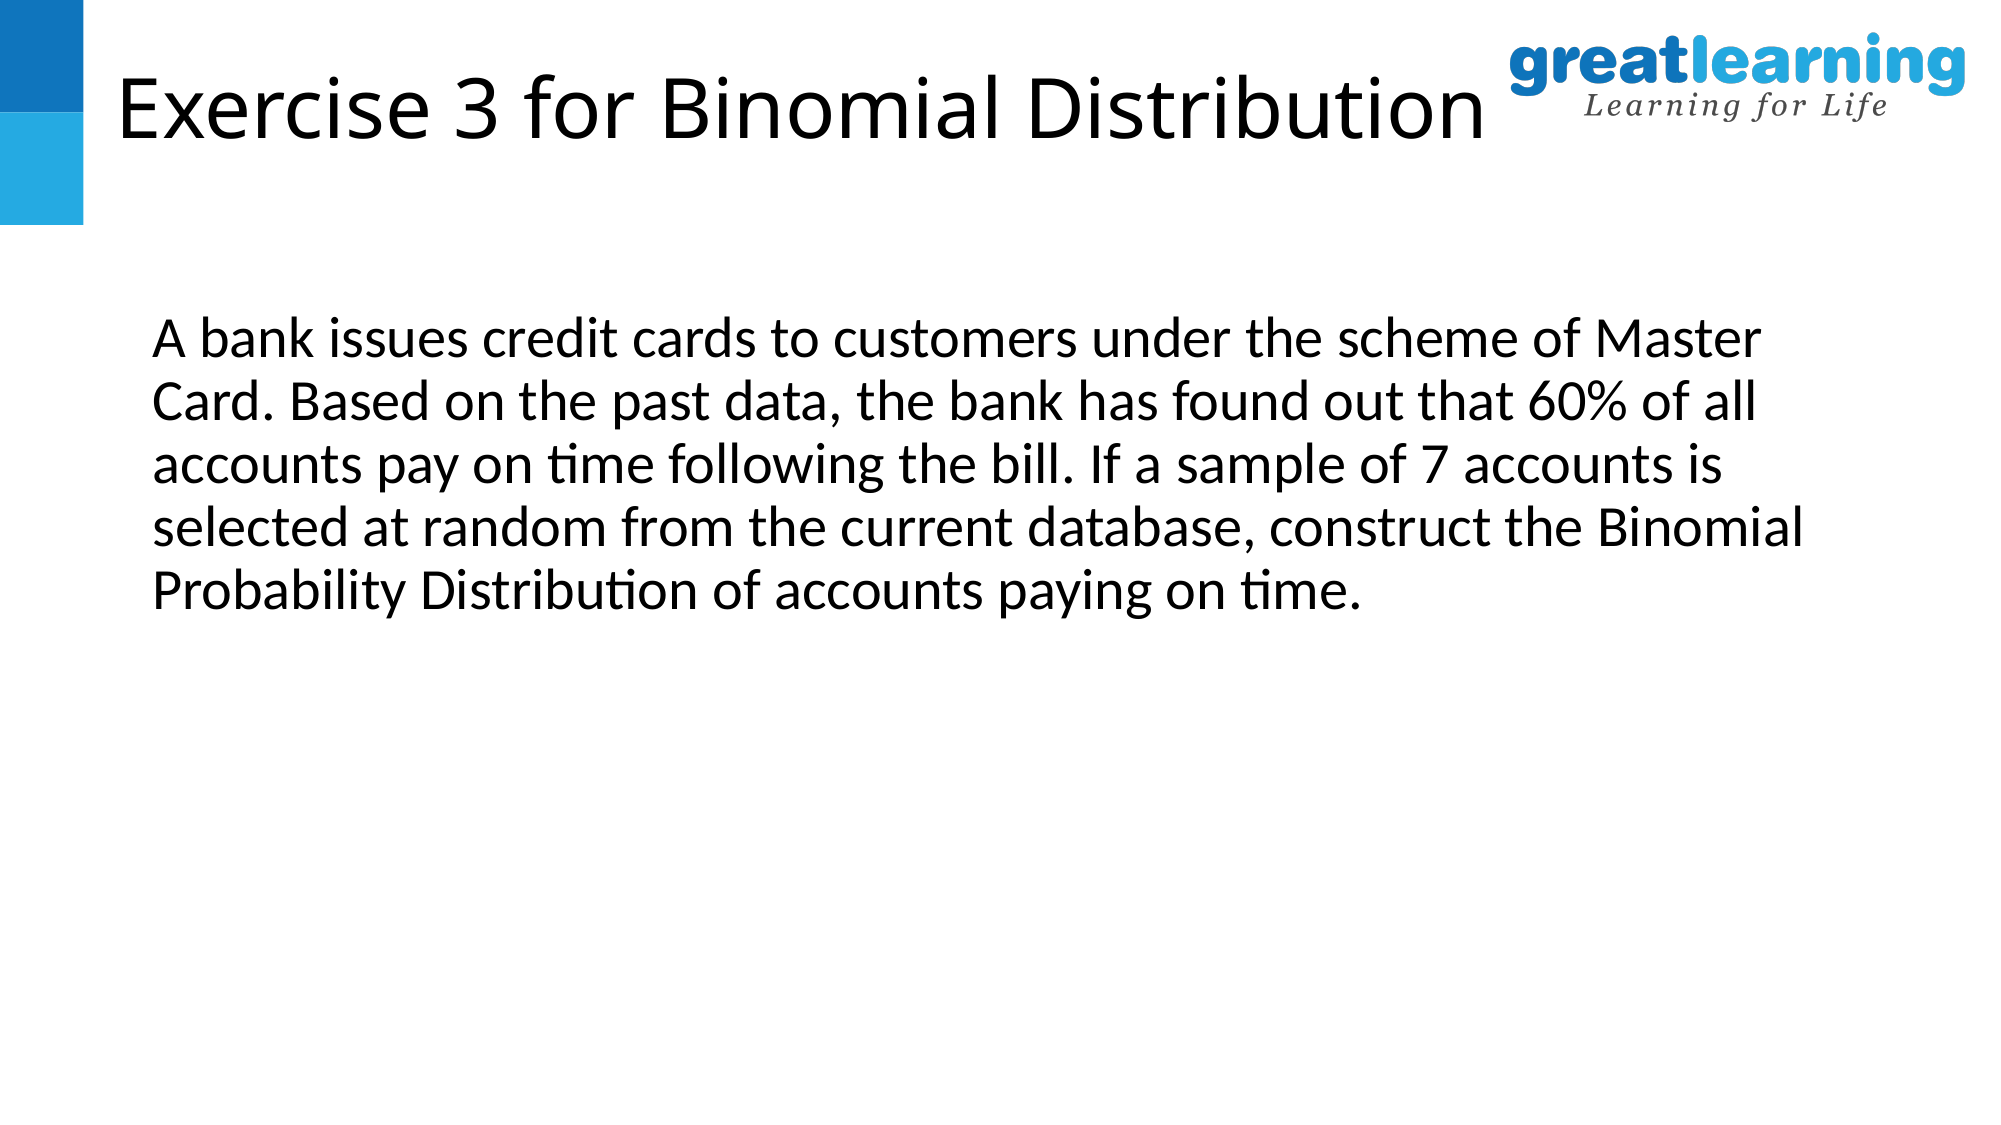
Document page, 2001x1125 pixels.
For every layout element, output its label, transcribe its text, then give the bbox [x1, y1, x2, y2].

picture [1508, 30, 1967, 124]
title Exercise 3 for Binomial Distribution [100, 46, 1826, 177]
list A bank issues credit cards to customers under the scheme of Master Card. Based on the past data, the bank has found out that 60% of all accounts pay on time following the bill. If a sample of 7 accounts is selected at random from the current database, construct the Binomial Probability Distribution of accounts paying on time. [137, 299, 1863, 1014]
